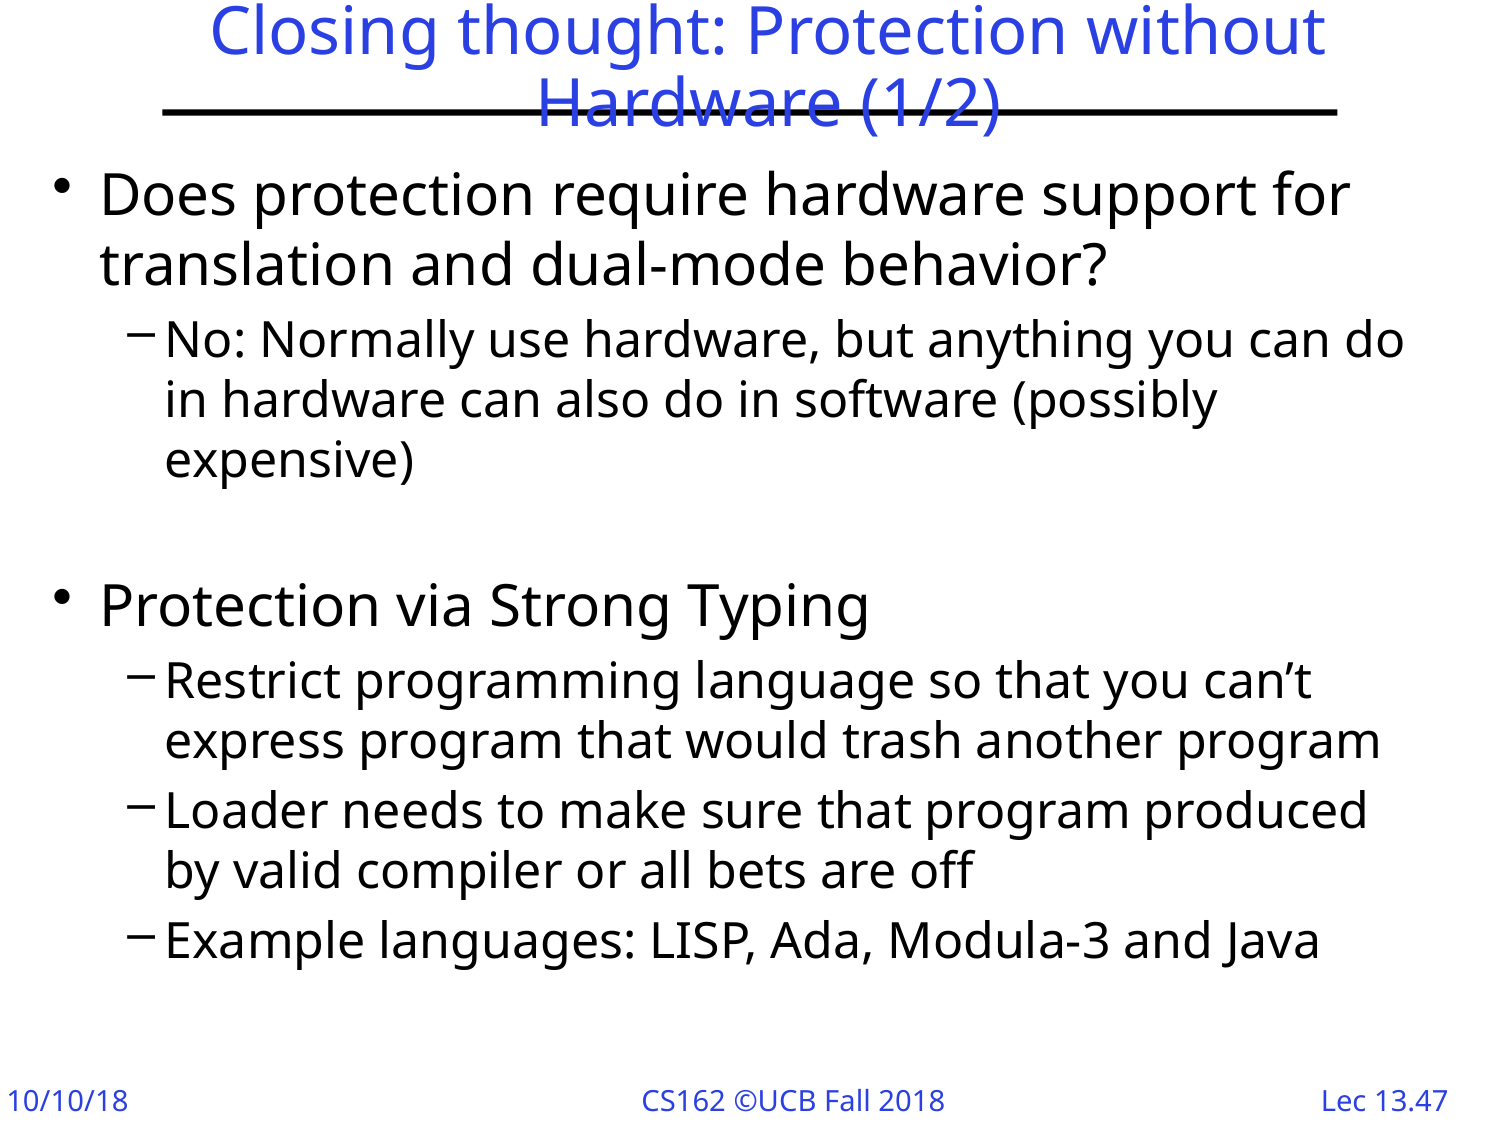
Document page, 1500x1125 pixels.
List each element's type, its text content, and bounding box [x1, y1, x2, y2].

title Closing thought: Protection without Hardware (1/2) [37, 24, 1500, 113]
list Does protection require hardware support for translation and dual-mode behavior? No: Normally use hardware, but anything you can do in hardware can also do in software (possibly expensive) Protection via Strong Typing Restrict programming language so that you can’t express program that would trash another program Loader needs to make sure that program produced by valid compiler or all bets are off Example languages: LISP, Ada, Modula-3 and Java [37, 149, 1450, 1088]
